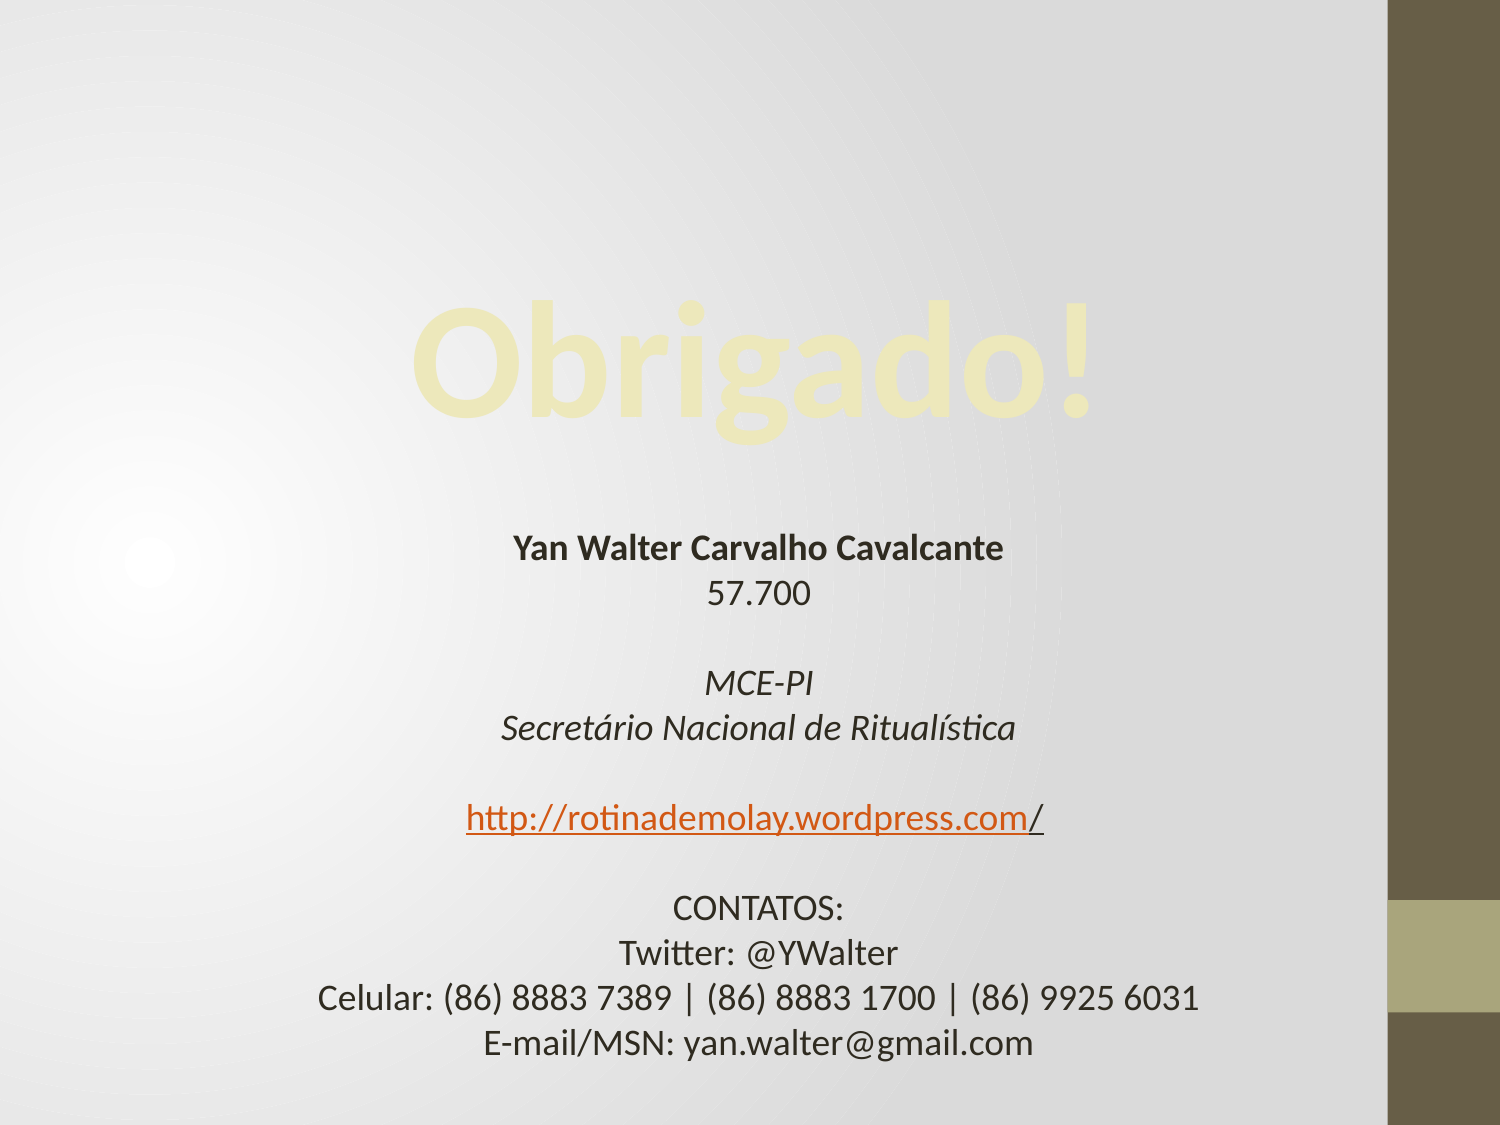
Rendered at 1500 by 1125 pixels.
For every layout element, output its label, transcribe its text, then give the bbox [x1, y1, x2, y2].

text_box Yan Walter Carvalho Cavalcante 57.700 MCE-PI Secretário Nacional de Ritualística http://rotinademolay.wordpress.com/ CONTATOS: Twitter: @YWalter Celular: (86) 8883 7389 | (86) 8883 1700 | (86) 9925 6031 E-mail/MSN: yan.walter@gmail.com [209, 515, 1309, 1070]
text_box Obrigado! [360, 243, 1155, 459]
